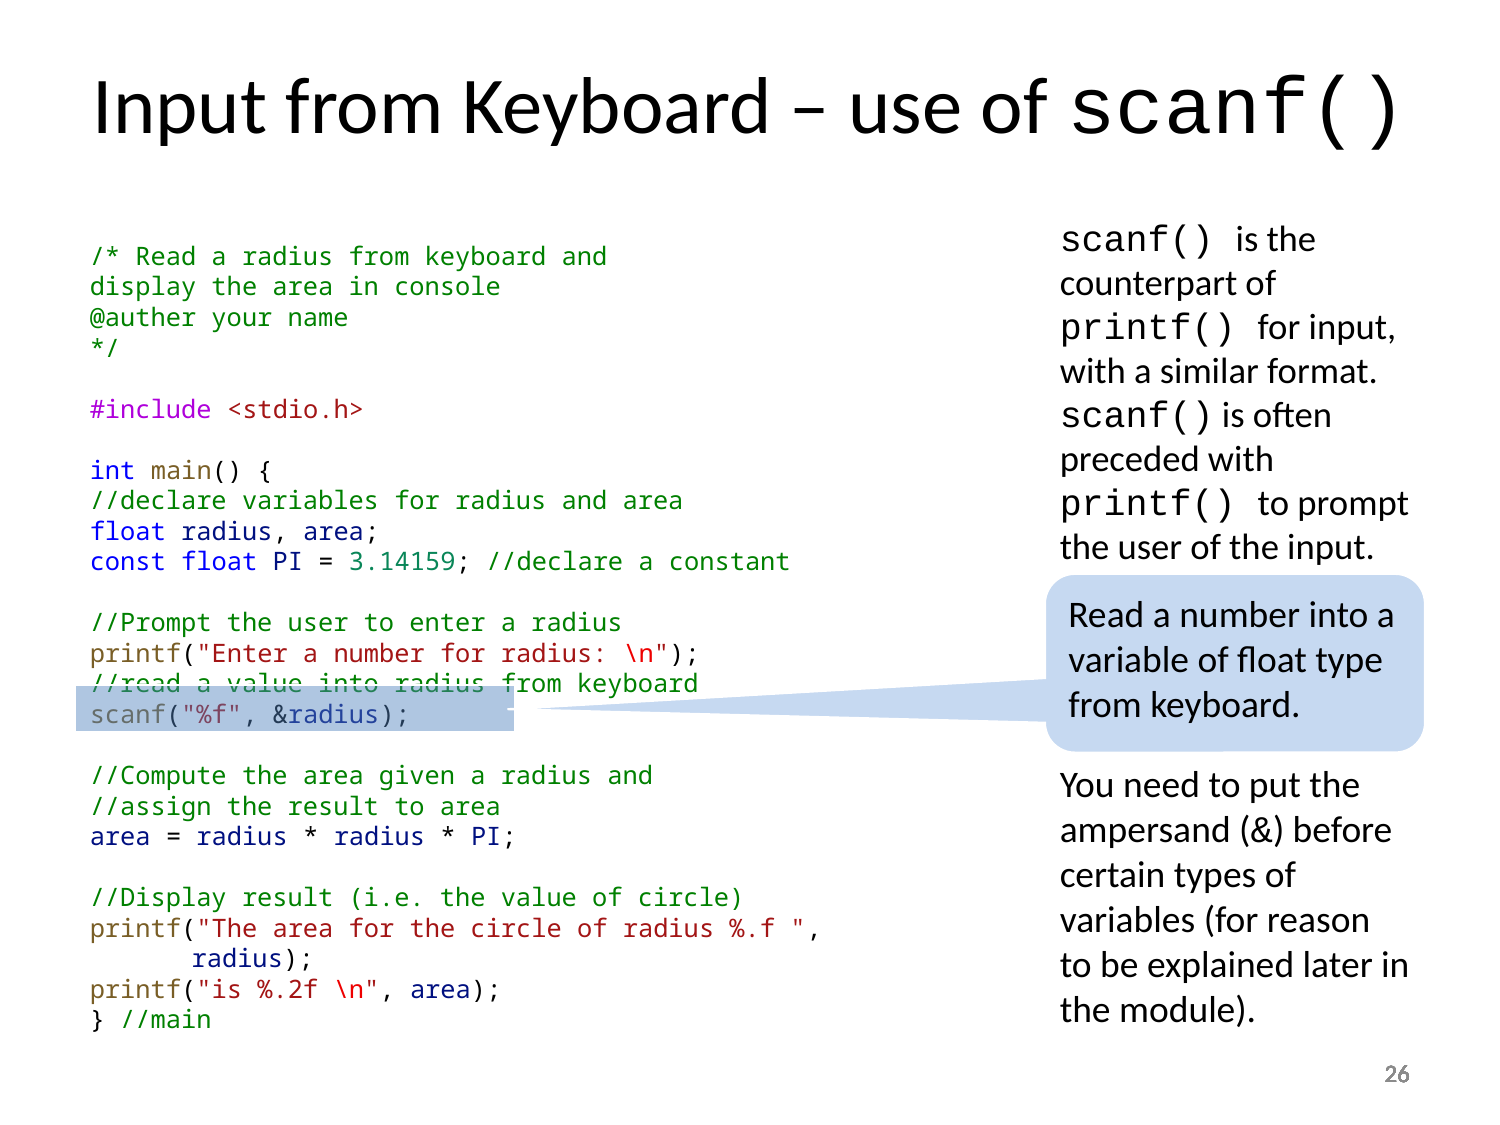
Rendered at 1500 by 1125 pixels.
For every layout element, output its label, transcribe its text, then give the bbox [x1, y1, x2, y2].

text_box /* Read a radius from keyboard and display the area in console @auther your name */ #include <stdio.h> int main() { //declare variables for radius and area float radius, area; const float PI = 3.14159; //declare a constant //Prompt the user to enter a radius printf("Enter a number for radius: \n"); //read a value into radius from keyboard scanf("%f", &radius); //Compute the area given a radius and //assign the result to area area = radius * radius * PI; //Display result (i.e. the value of circle) printf("The area for the circle of radius %.f ", radius); printf("is %.2f \n", area); } //main [75, 232, 1054, 708]
text_box scanf() is the counterpart of printf() for input, with a similar format. scanf() is often preceded with printf() to prompt the user of the input. [1044, 207, 1425, 581]
text_box [75, 684, 515, 733]
text_box 26 [1074, 1043, 1425, 1103]
text_box /* Read a radius from keyboard and display the area in console @auther your name */ #include <stdio.h> int main() { //declare variables for radius and area float radius, area; const float PI = 3.14159; //declare a constant //Prompt the user to enter a radius printf("Enter a number for radius: \n"); //read a value into radius from keyboard scanf("%f", &radius); //Compute the area given a radius and //assign the result to area area = radius * radius * PI; //Display result (i.e. the value of circle) printf("The area for the circle of radius %.f ", radius); printf("is %.2f \n", area); } //main [75, 710, 1065, 1043]
text_box You need to put the ampersand (&) before certain types of variables (for reason to be explained later in the module). [1044, 752, 1425, 1043]
text_box Read a number into a variable of float type from keyboard. [507, 581, 1426, 752]
text_box Input from Keyboard – use of scanf() [74, 45, 1425, 233]
